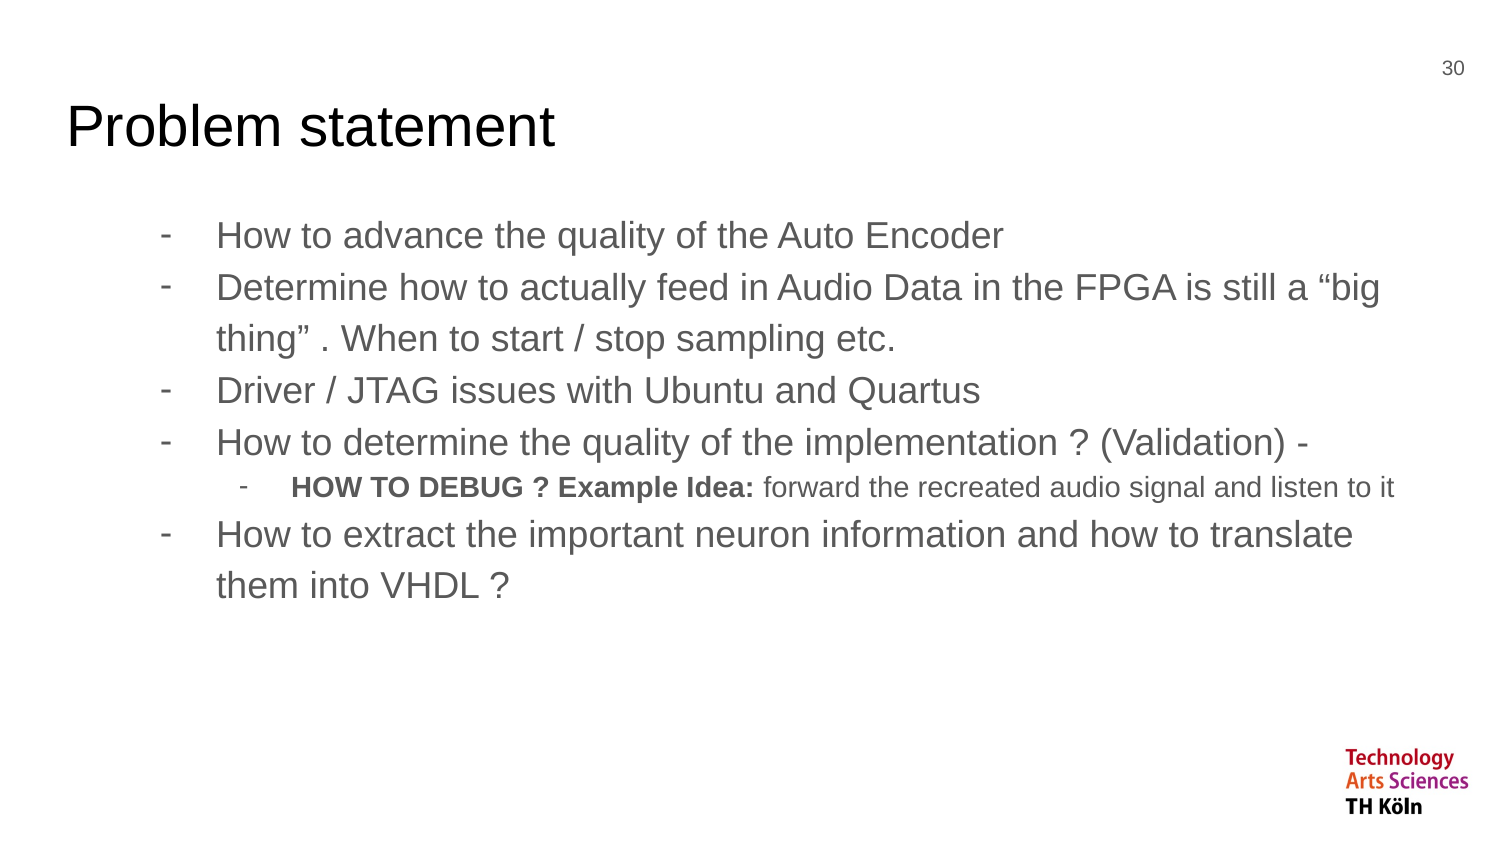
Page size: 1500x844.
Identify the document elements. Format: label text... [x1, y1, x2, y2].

list How to advance the quality of the Auto Encoder Determine how to actually feed in Audio Data in the FPGA is still a “big thing” . When to start / stop sampling etc. Driver / JTAG issues with Ubuntu and Quartus How to determine the quality of the implementation ? (Validation) - HOW TO DEBUG ? Example Idea: forward the recreated audio signal and listen to it How to extract the important neuron information and how to translate them into VHDL ? [51, 189, 1449, 670]
picture [1328, 720, 1480, 835]
slide_number ‹#› [1389, 34, 1480, 100]
title Problem statement [51, 72, 1449, 167]
